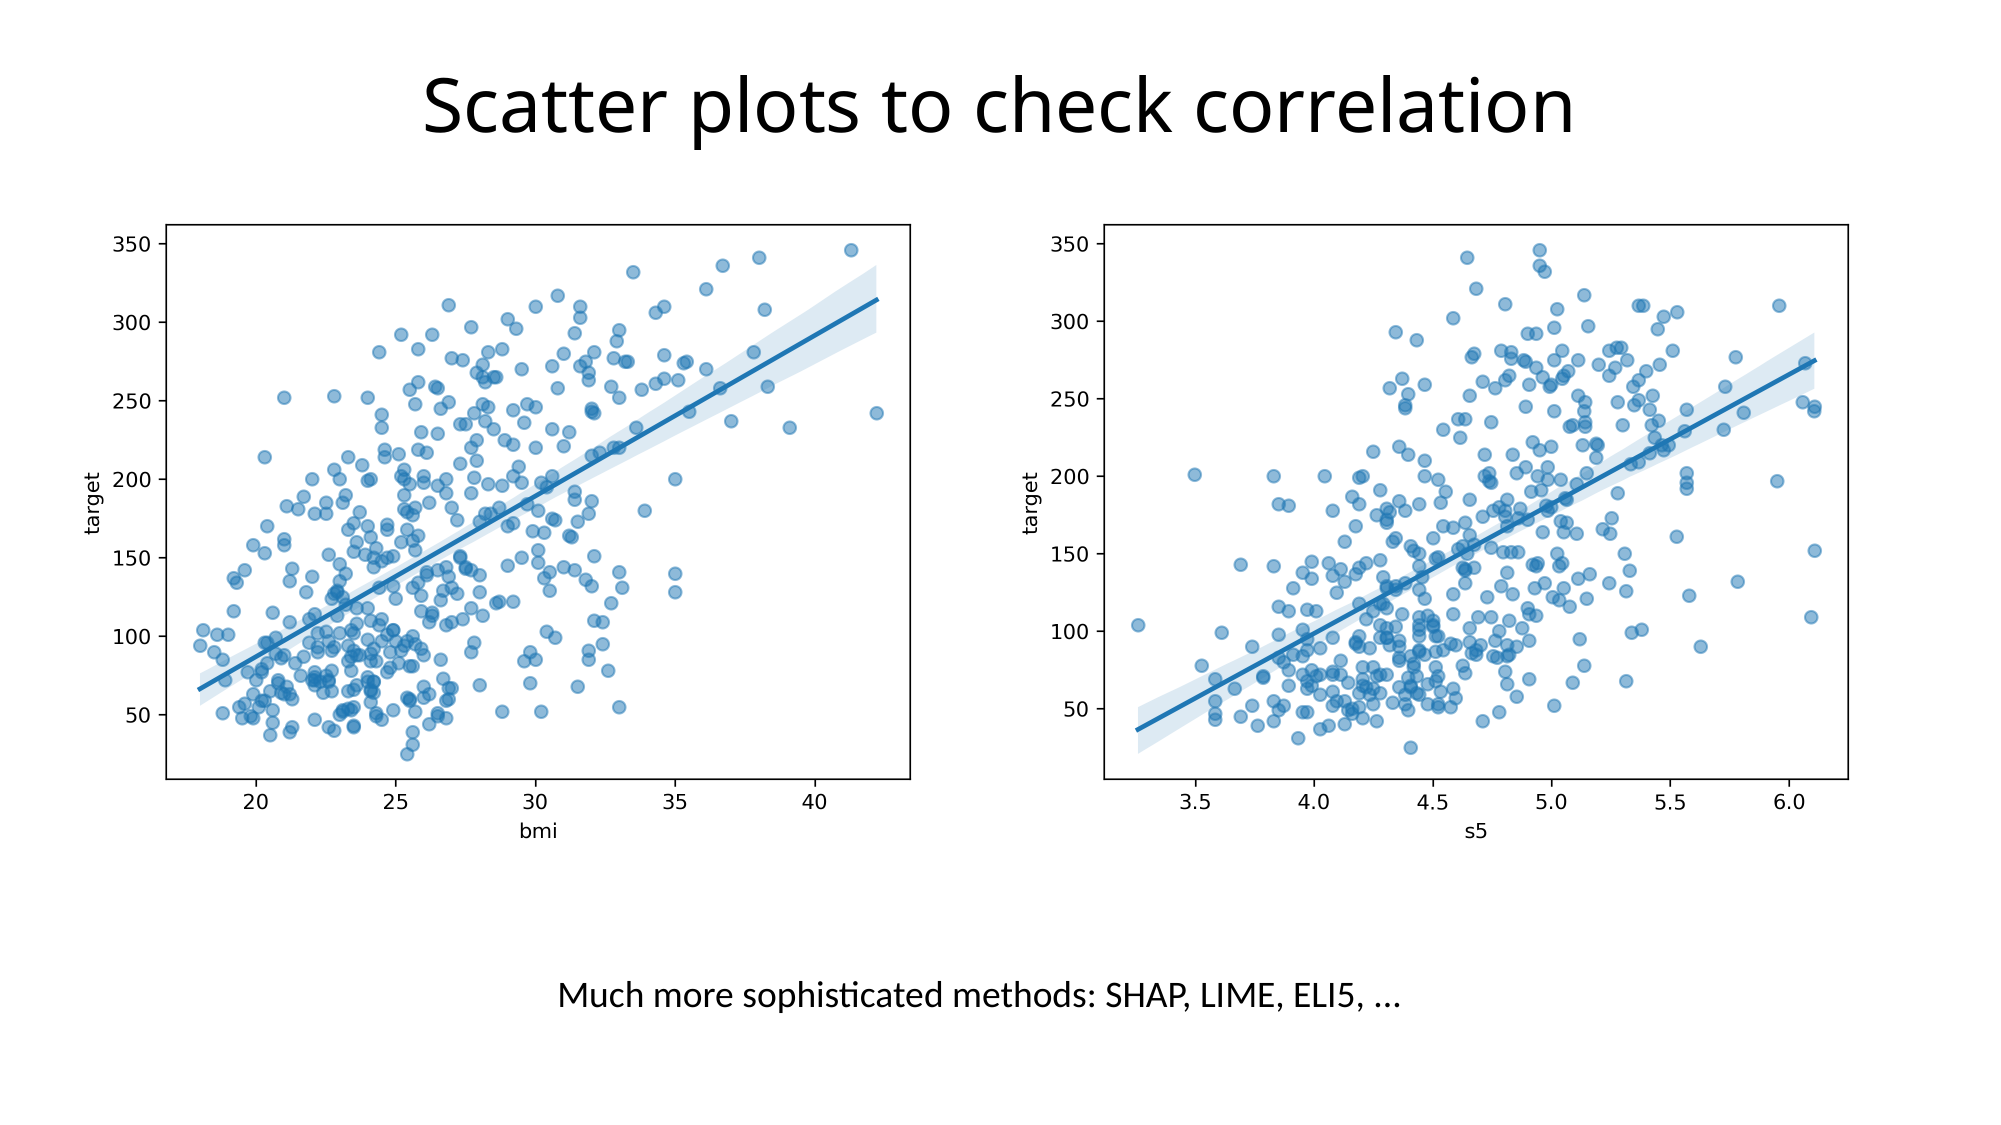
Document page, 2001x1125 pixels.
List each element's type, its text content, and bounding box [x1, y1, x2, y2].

text_box Much more sophisticated methods: SHAP, LIME, ELI5, ... [97, 962, 1863, 1067]
text_box Scatter plots to check correlation [137, 0, 1863, 217]
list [68, 210, 925, 857]
picture [1006, 210, 1863, 857]
